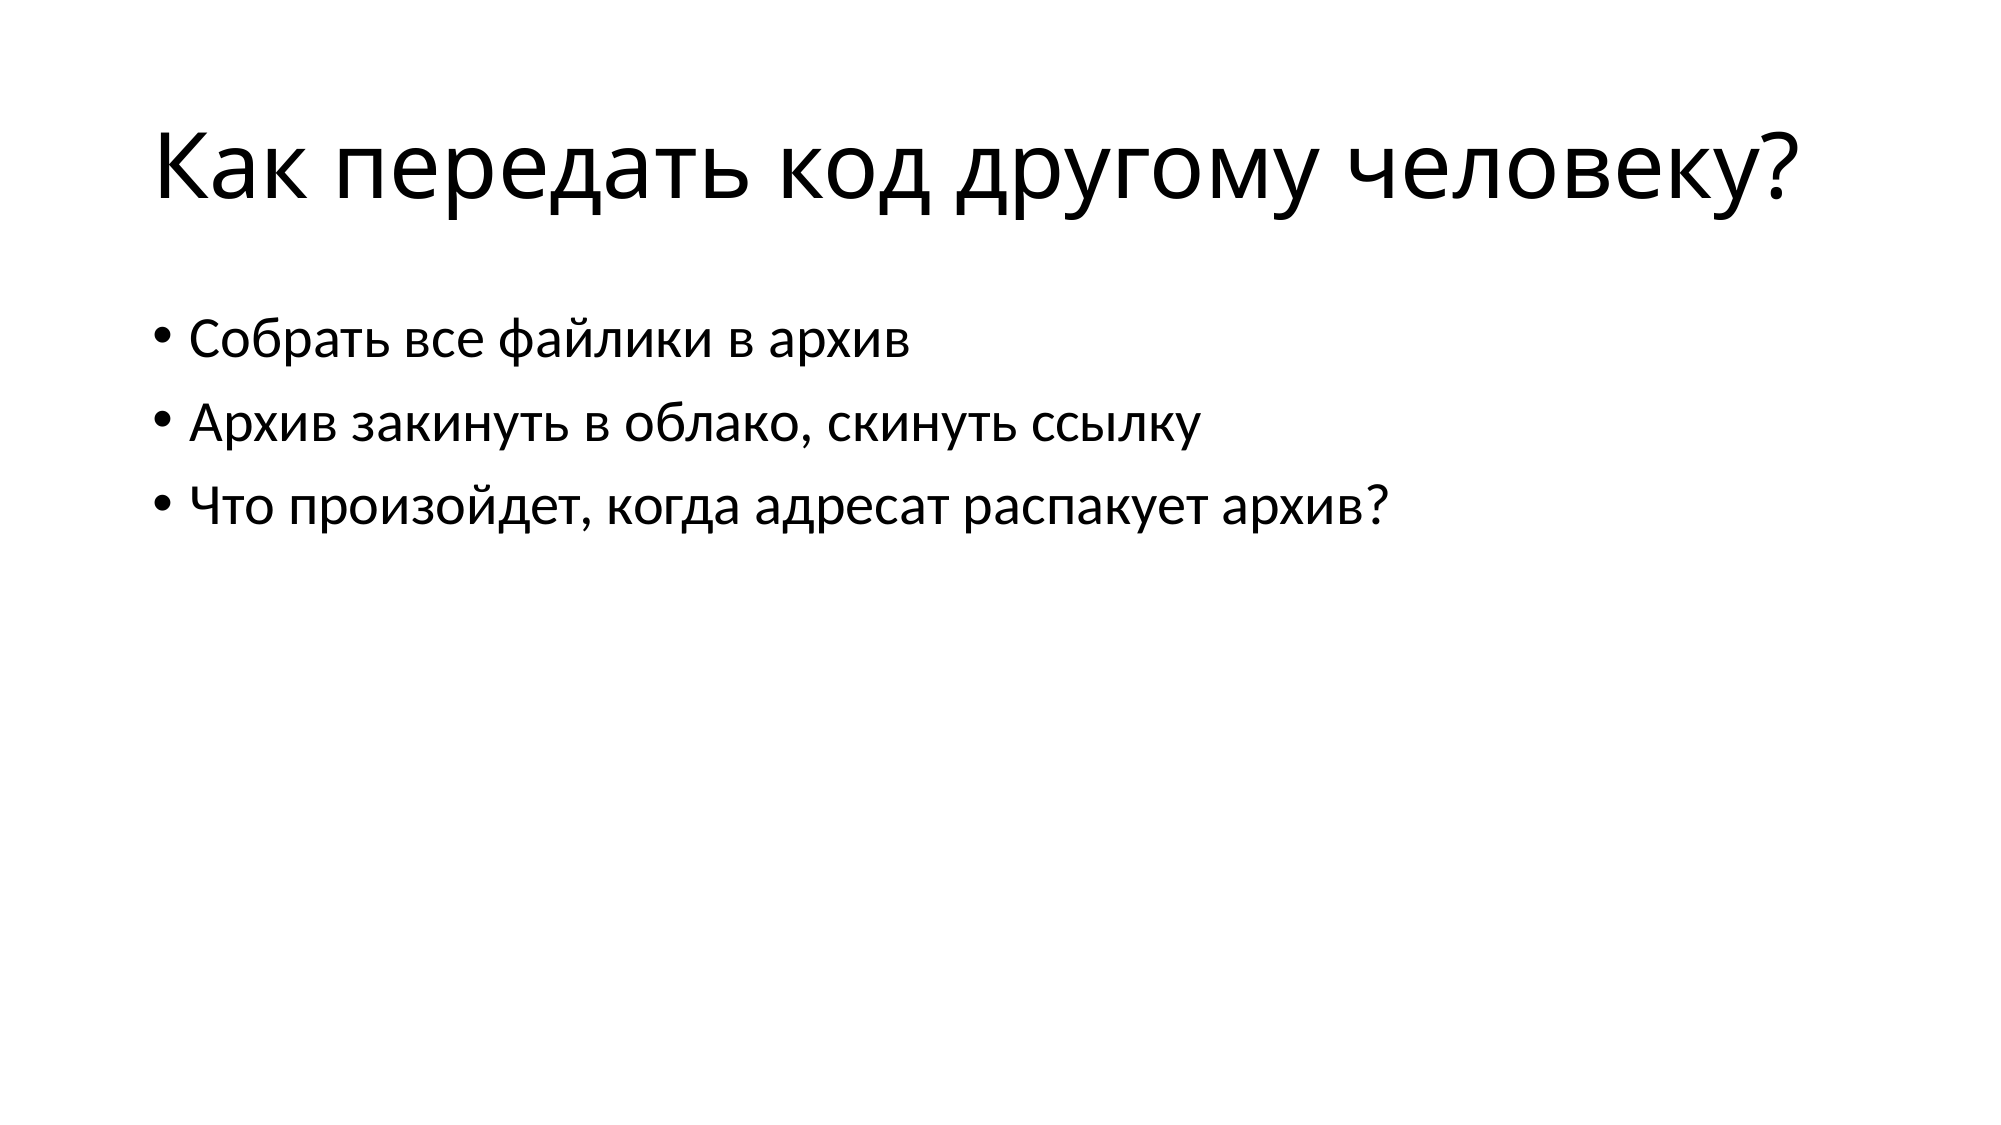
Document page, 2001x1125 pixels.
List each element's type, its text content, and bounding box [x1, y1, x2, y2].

list Собрать все файлики в архив Архив закинуть в облако, скинуть ссылку Что произойдет, когда адресат распакует архив? [137, 299, 1863, 1014]
title Как передать код другому человеку? [137, 59, 1863, 278]
